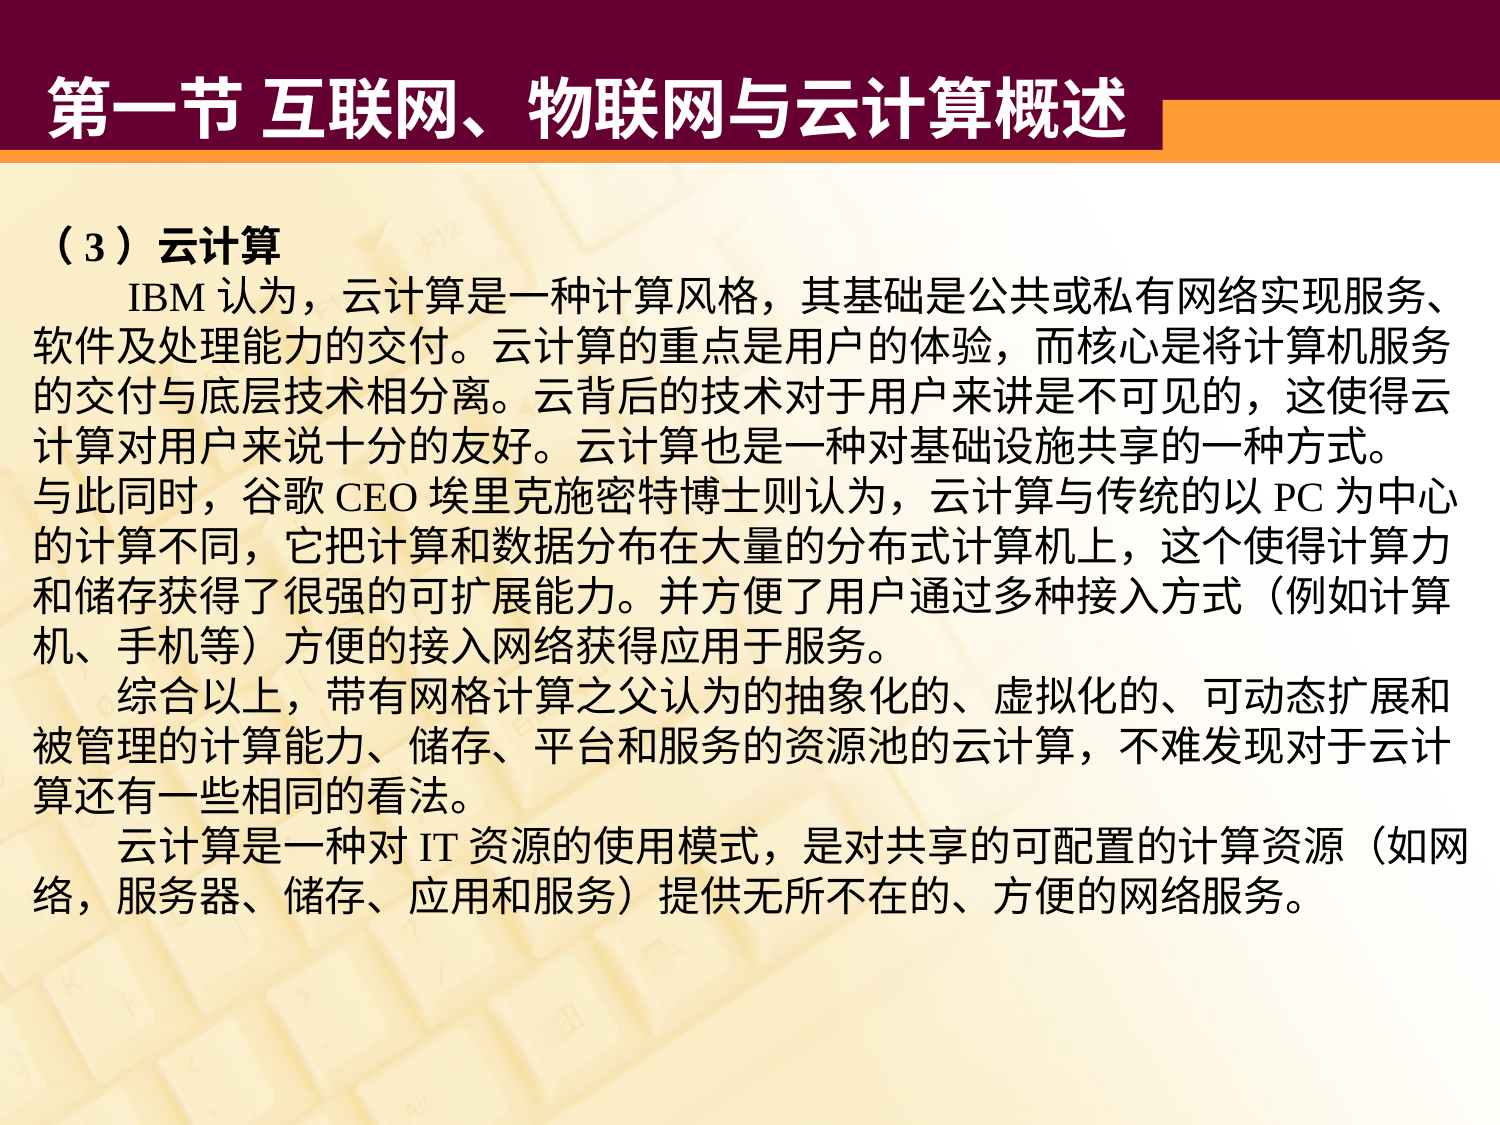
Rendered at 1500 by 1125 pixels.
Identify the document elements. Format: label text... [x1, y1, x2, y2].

picture [0, 163, 1500, 1125]
title 第一节 互联网、物联网与云计算概述 [29, 50, 1338, 164]
list （3）云计算 IBM认为，云计算是一种计算风格，其基础是公共或私有网络实现服务、软件及处理能力的交付。云计算的重点是用户的体验，而核心是将计算机服务的交付与底层技术相分离。云背后的技术对于用户来讲是不可见的，这使得云计算对用户来说十分的友好。云计算也是一种对基础设施共享的一种方式。 与此同时，谷歌CEO埃里克施密特博士则认为，云计算与传统的以PC为中心的计算不同，它把计算和数据分布在大量的分布式计算机上，这个使得计算力和储存获得了很强的可扩展能力。并方便了用户通过多种接入方式（例如计算机、手机等）方便的接入网络获得应用于服务。 综合以上，带有网格计算之父认为的抽象化的、虚拟化的、可动态扩展和被管理的计算能力、储存、平台和服务的资源池的云计算，不难发现对于云计算还有一些相同的看法。 云计算是一种对IT资源的使用模式，是对共享的可配置的计算资源（如网络，服务器、储存、应用和服务）提供无所不在的、方便的网络服务。 [17, 212, 1500, 1013]
